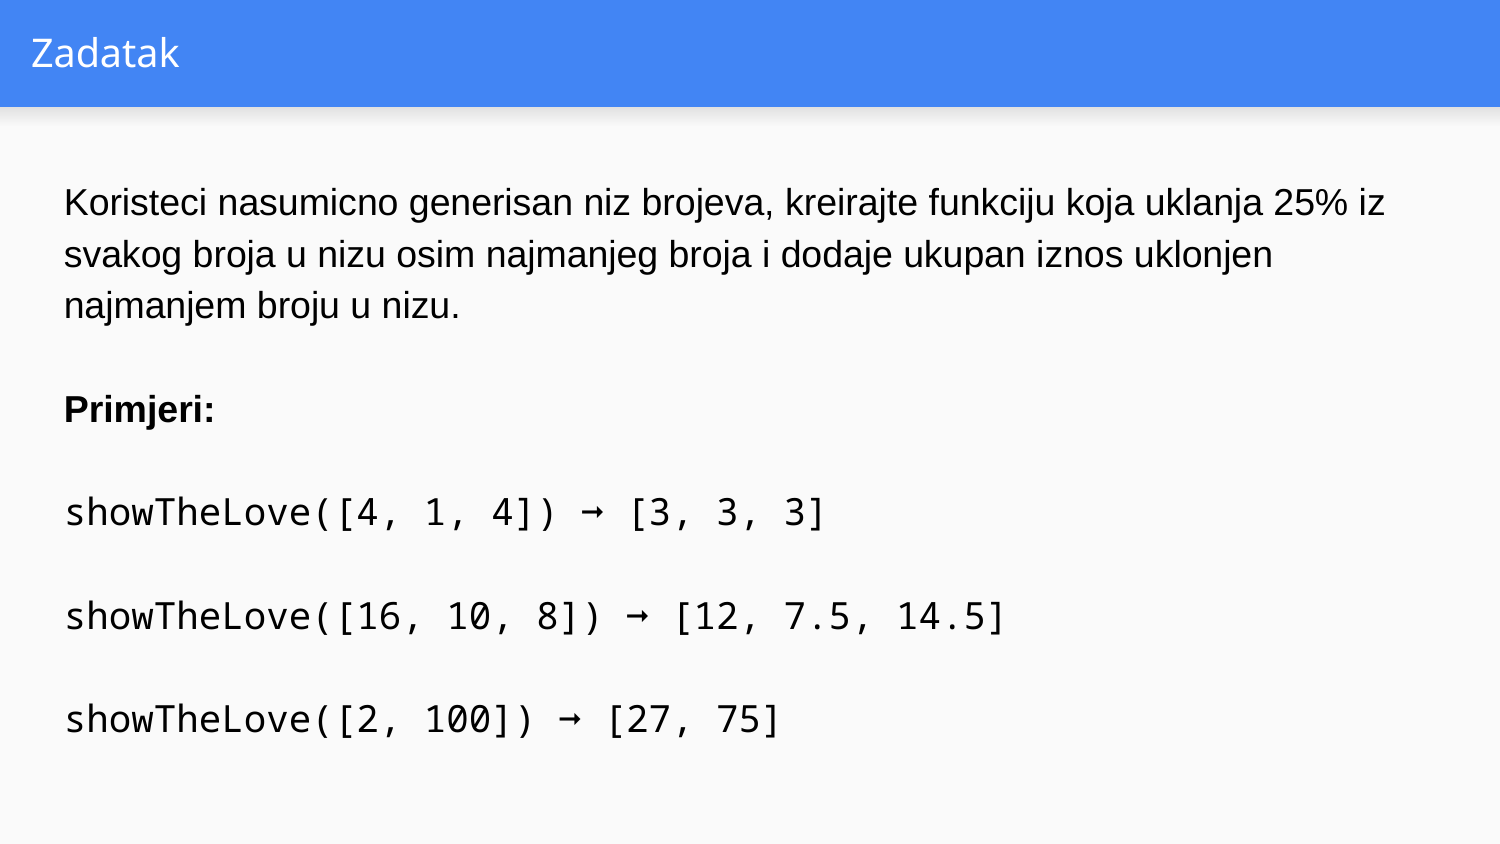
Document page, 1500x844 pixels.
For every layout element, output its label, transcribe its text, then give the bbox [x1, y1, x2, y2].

title Zadatak [16, 2, 1464, 102]
text_box Koristeci nasumicno generisan niz brojeva, kreirajte funkciju koja uklanja 25% iz svakog broja u nizu osim najmanjeg broja i dodaje ukupan iznos uklonjen najmanjem broju u nizu. Primjeri: showTheLove([4, 1, 4]) ➞ [3, 3, 3] showTheLove([16, 10, 8]) ➞ [12, 7.5, 14.5] showTheLove([2, 100]) ➞ [27, 75] [48, 156, 1479, 756]
